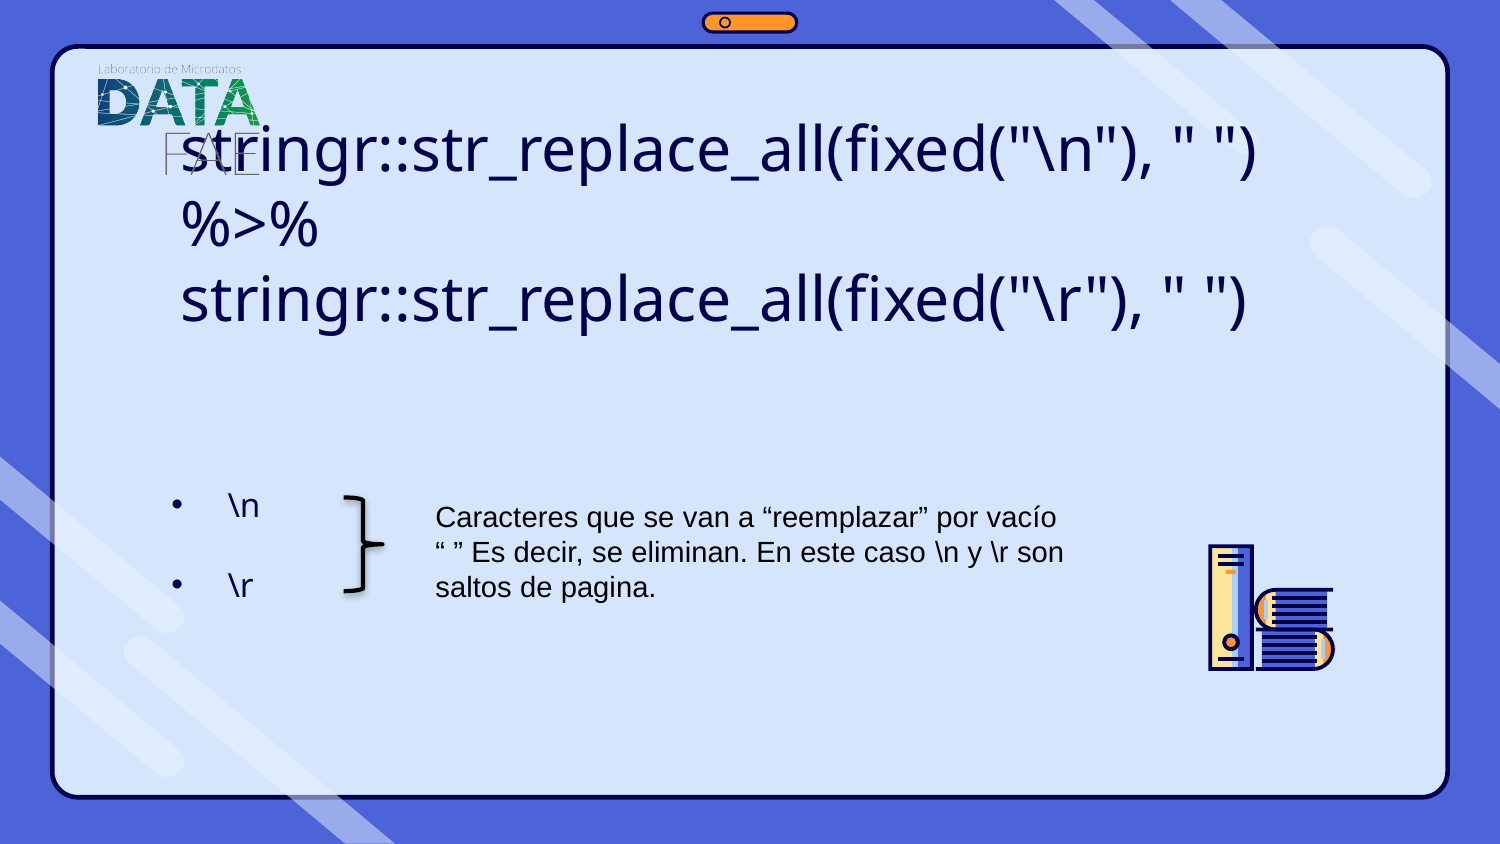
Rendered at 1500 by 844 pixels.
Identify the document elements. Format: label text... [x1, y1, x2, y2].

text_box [1208, 544, 1336, 672]
picture [84, 64, 267, 175]
subtitle \n \r [137, 469, 1297, 670]
title stringr::str_replace_all(fixed("\n"), " ") %>% stringr::str_replace_all(fixed("\r"), " ") [180, 174, 1320, 334]
text_box Caracteres que se van a “reemplazar” por vacío “ ” Es decir, se eliminan. En este caso \n y \r son saltos de pagina. [420, 490, 1080, 646]
text_box [343, 495, 385, 594]
